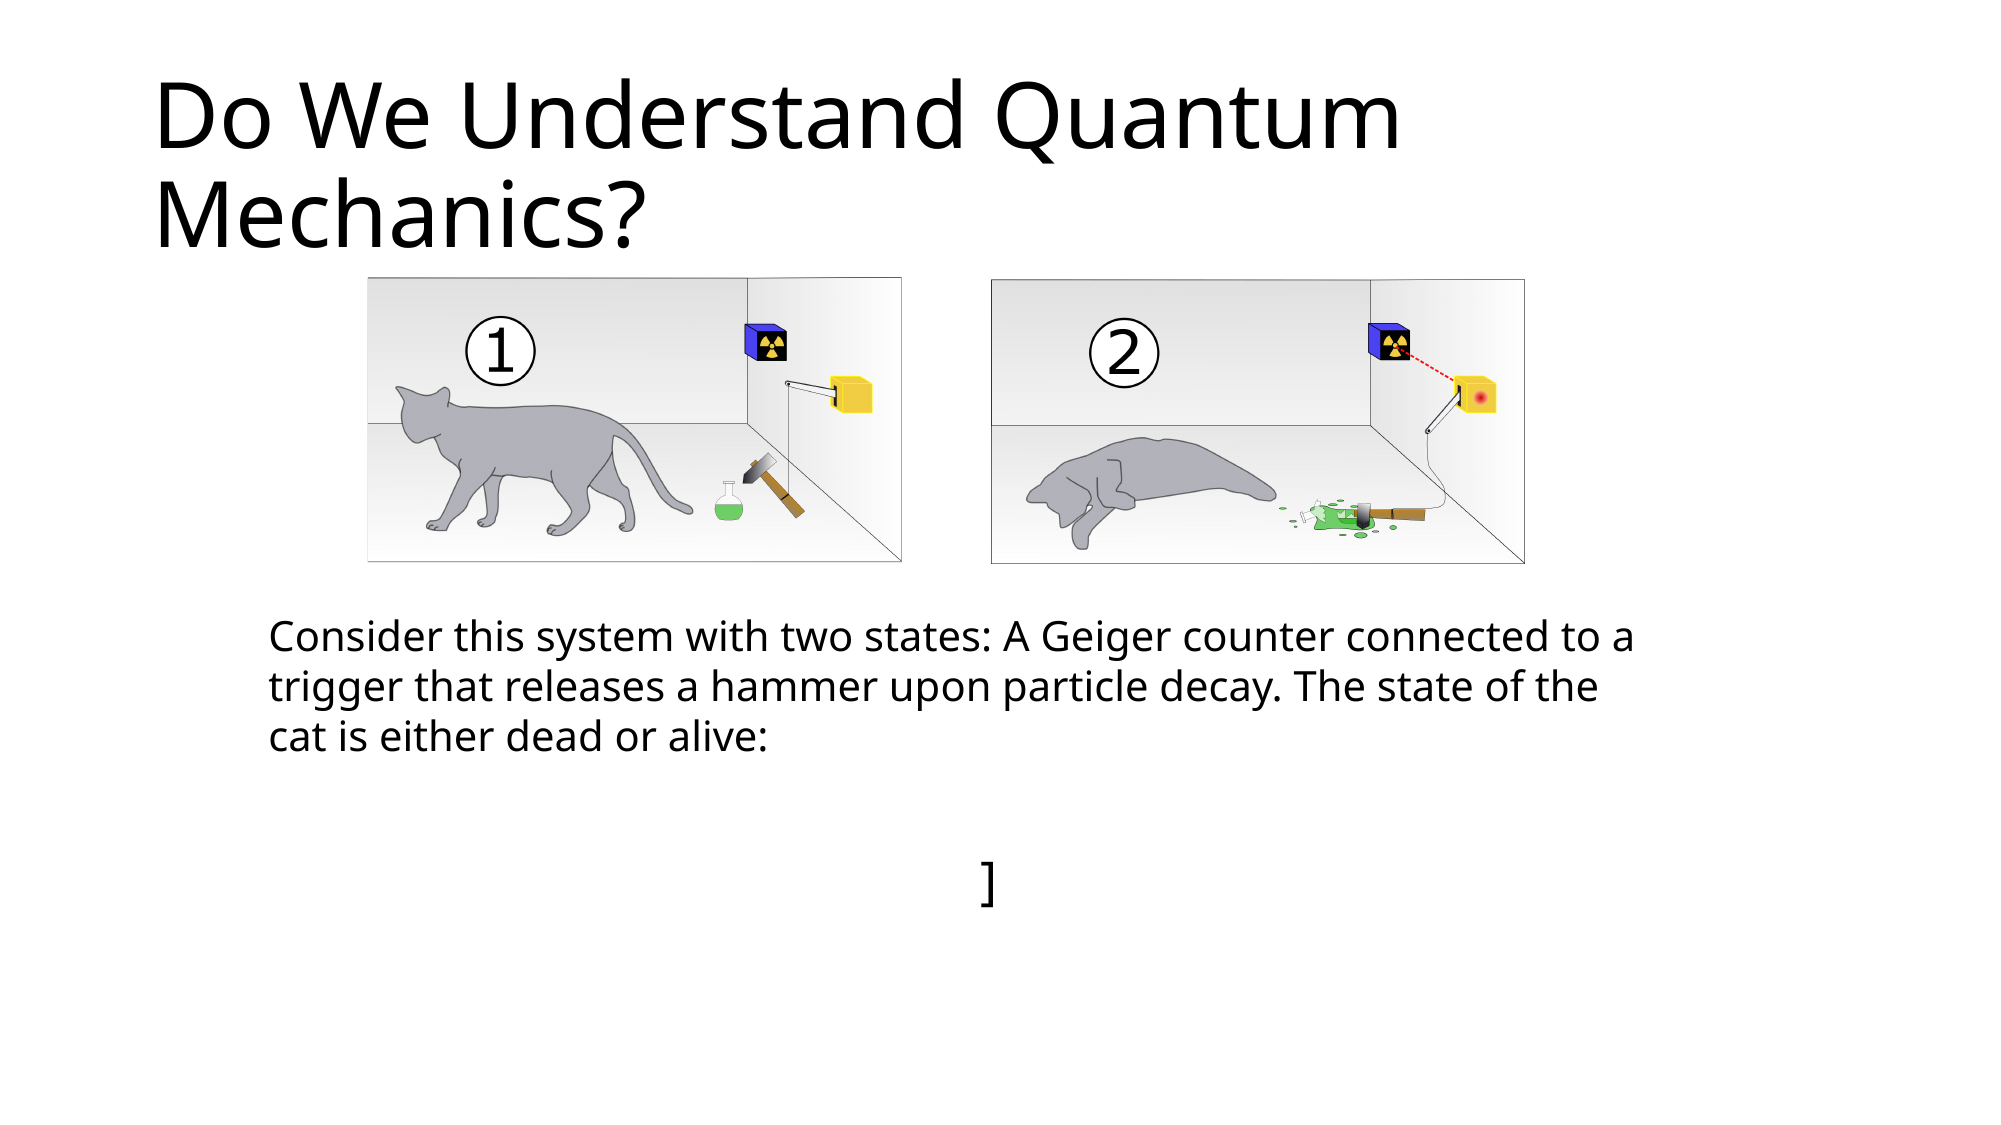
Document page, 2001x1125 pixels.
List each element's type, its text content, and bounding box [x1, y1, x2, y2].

text_box Consider this system with two states: A Geiger counter connected to a trigger that releases a hammer upon particle decay. The state of the cat is either dead or alive: [253, 602, 1653, 767]
title Do We Understand Quantum Mechanics? [137, 59, 1863, 278]
picture [367, 276, 903, 565]
picture [990, 276, 1526, 565]
